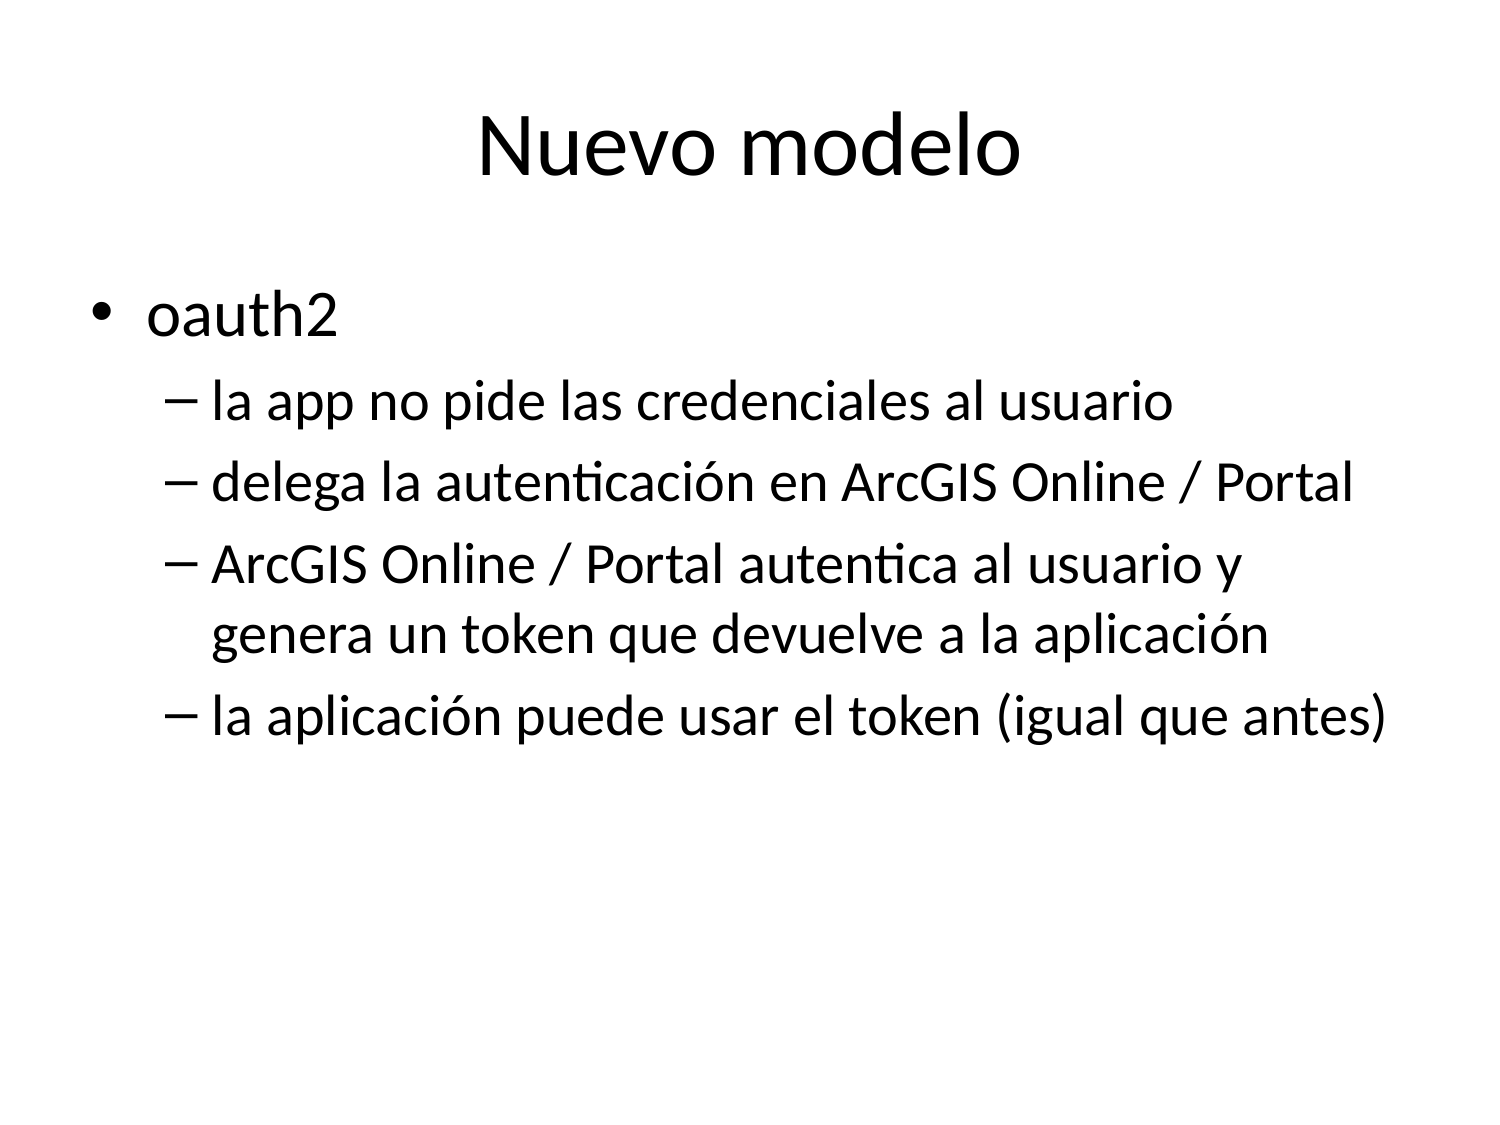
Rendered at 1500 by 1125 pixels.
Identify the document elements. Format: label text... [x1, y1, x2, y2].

list oauth2 la app no pide las credenciales al usuario delega la autenticación en ArcGIS Online / Portal ArcGIS Online / Portal autentica al usuario y genera un token que devuelve a la aplicación la aplicación puede usar el token (igual que antes) [75, 262, 1425, 1005]
title Nuevo modelo [75, 45, 1425, 233]
